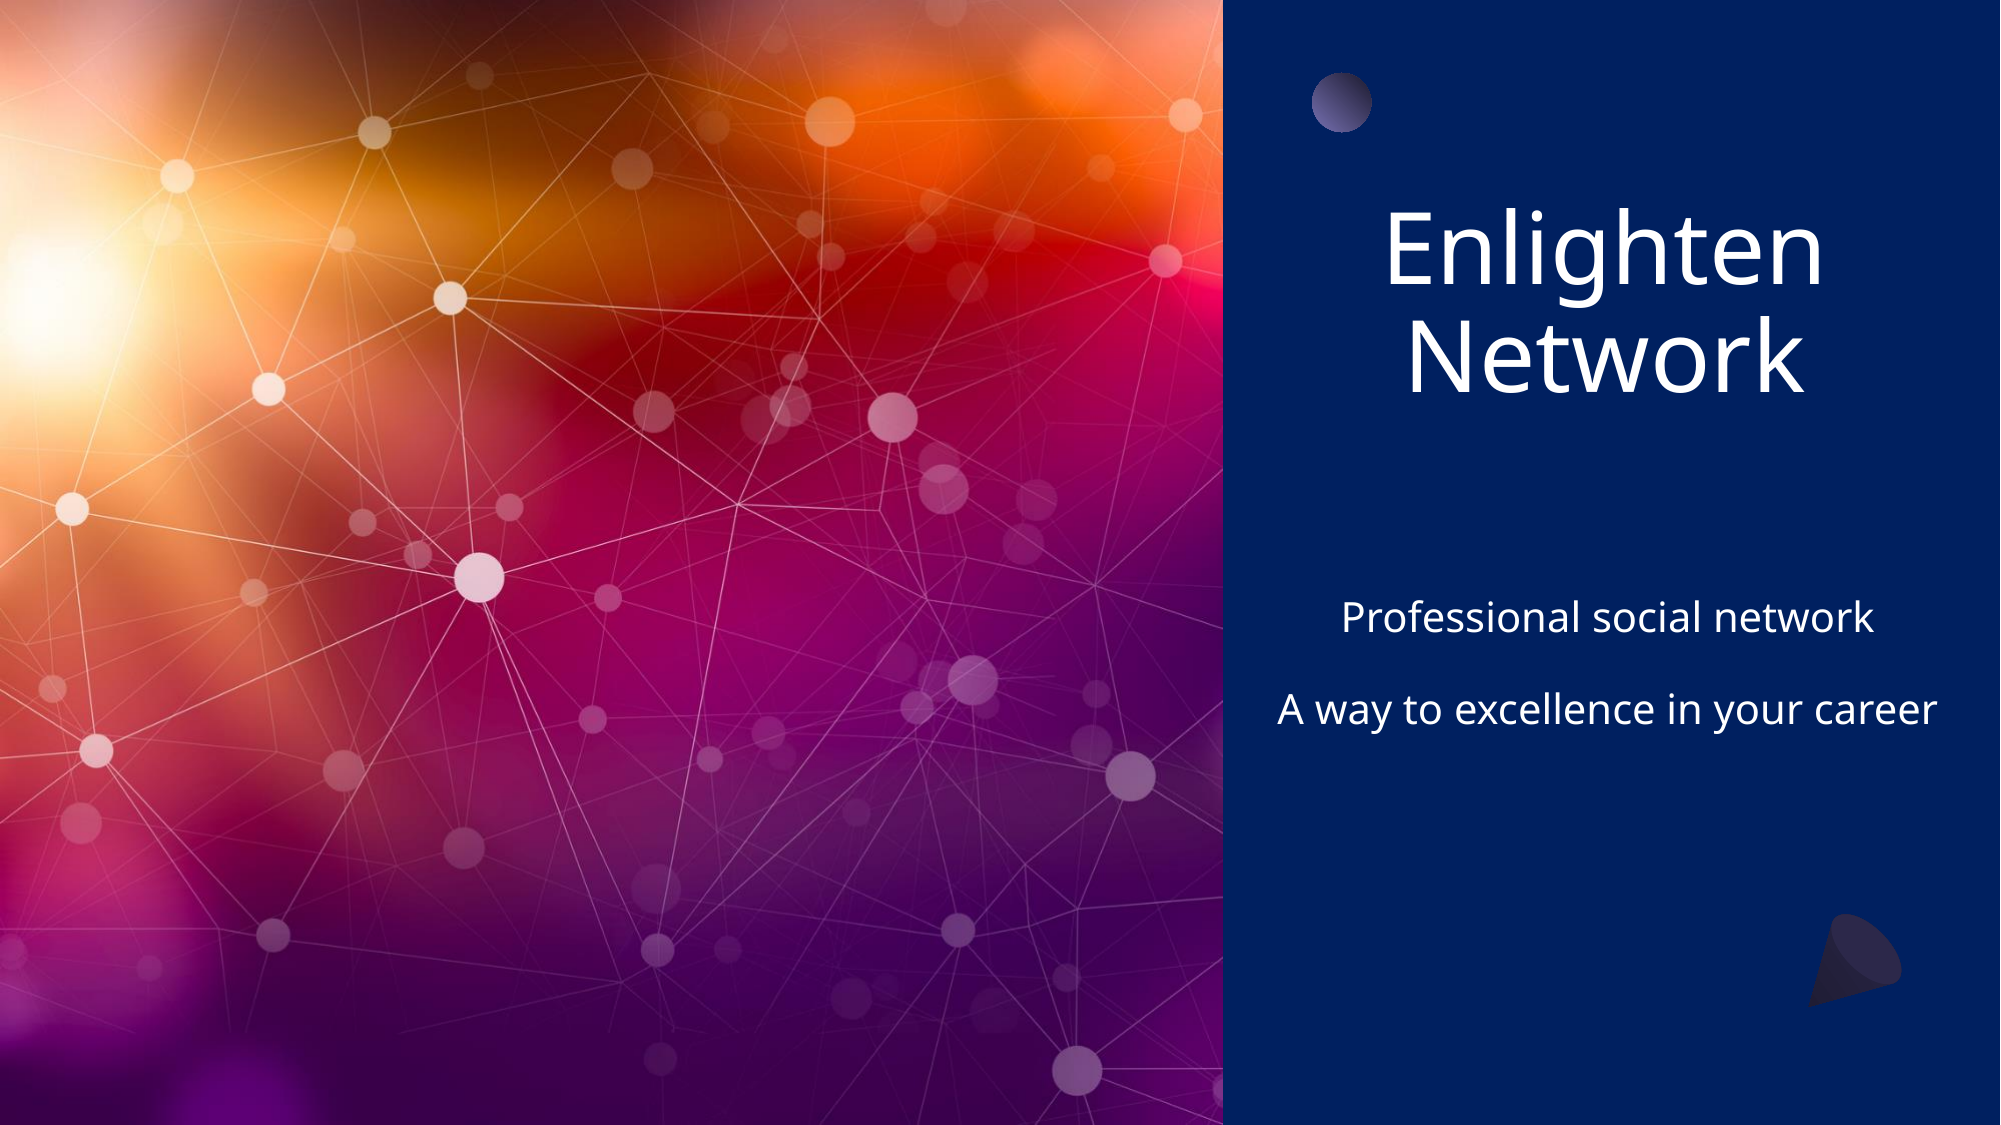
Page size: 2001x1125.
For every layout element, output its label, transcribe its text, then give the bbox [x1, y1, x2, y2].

picture [0, 0, 1223, 1125]
list Professional social network A way to excellence in your career [1233, 585, 1983, 746]
title Enlighten Network [1312, 179, 1898, 414]
